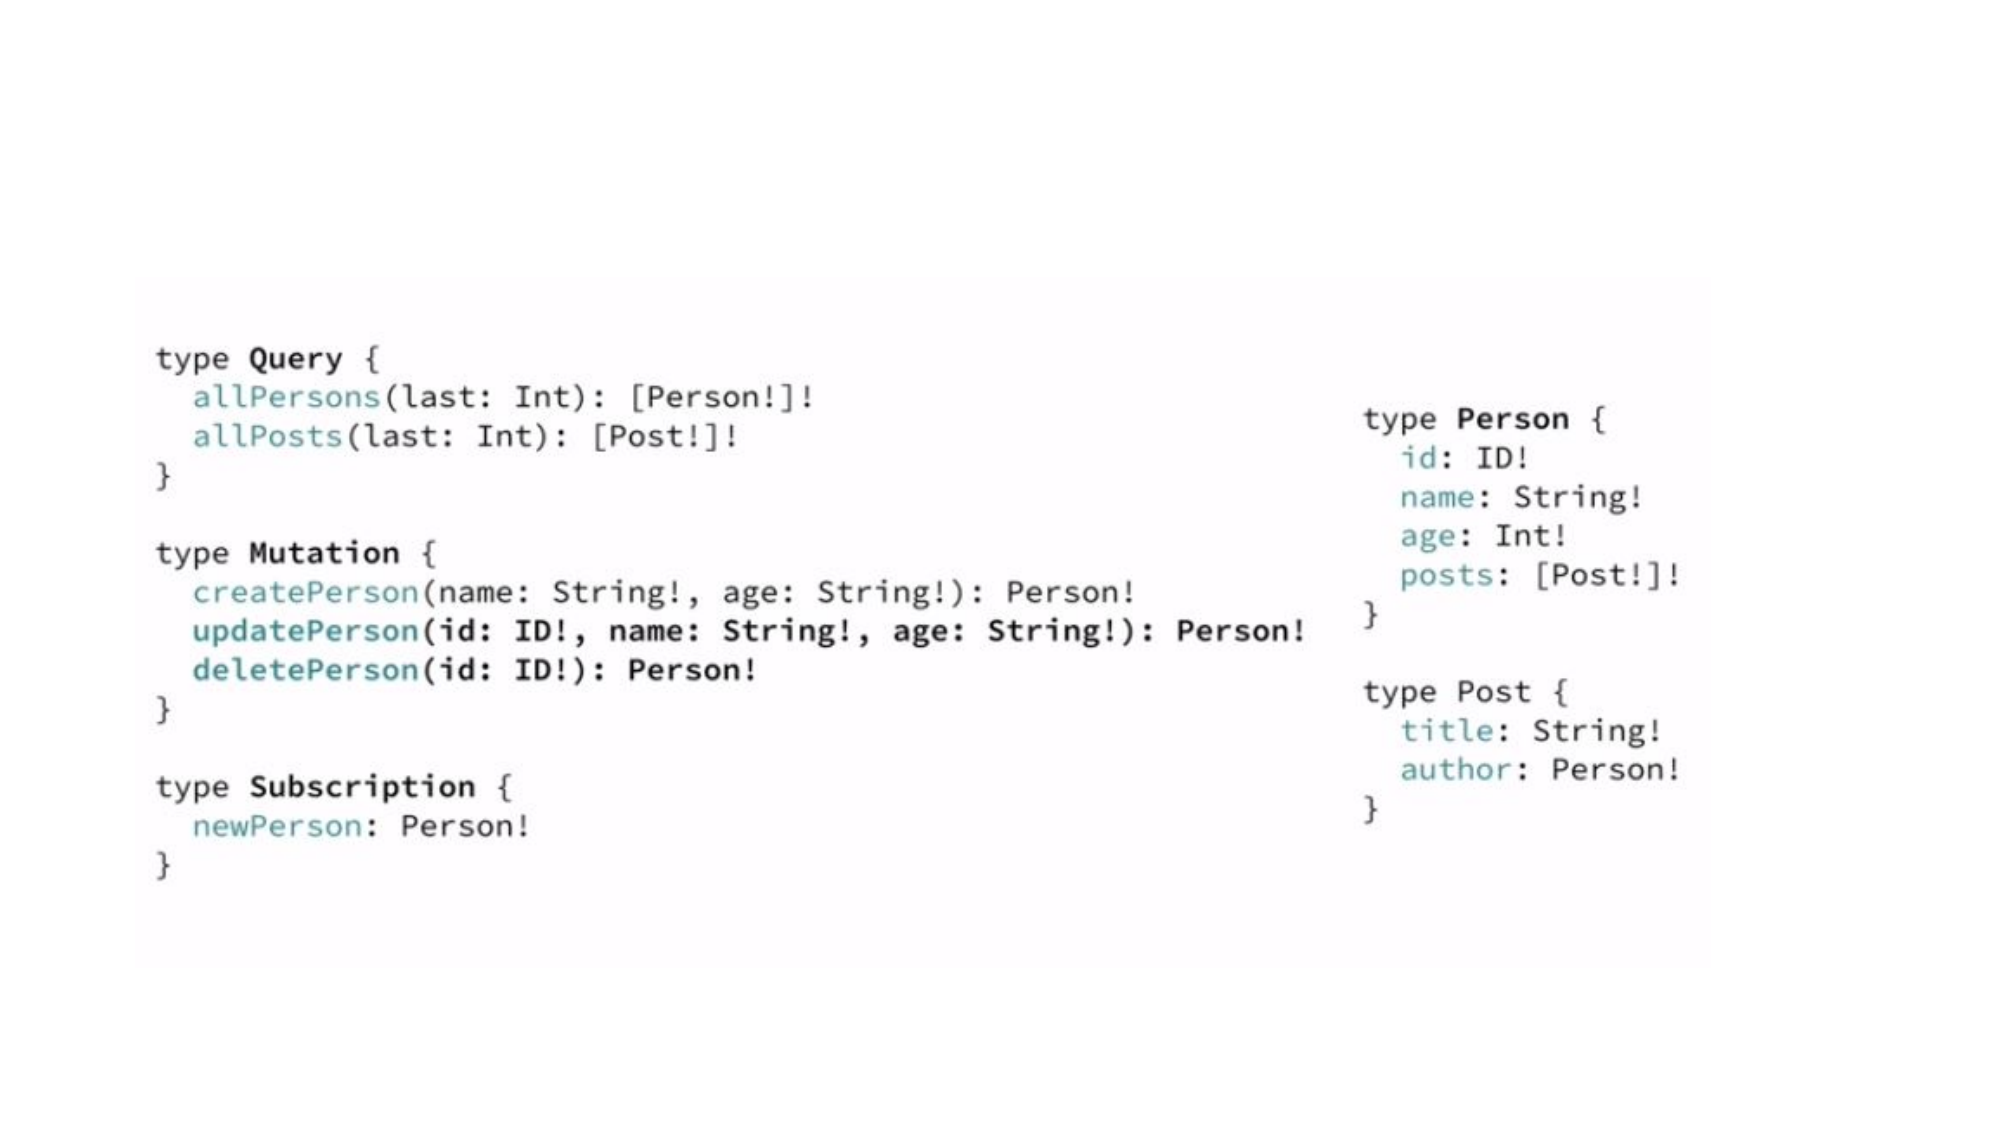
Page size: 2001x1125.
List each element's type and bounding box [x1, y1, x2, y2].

list [135, 277, 1711, 969]
